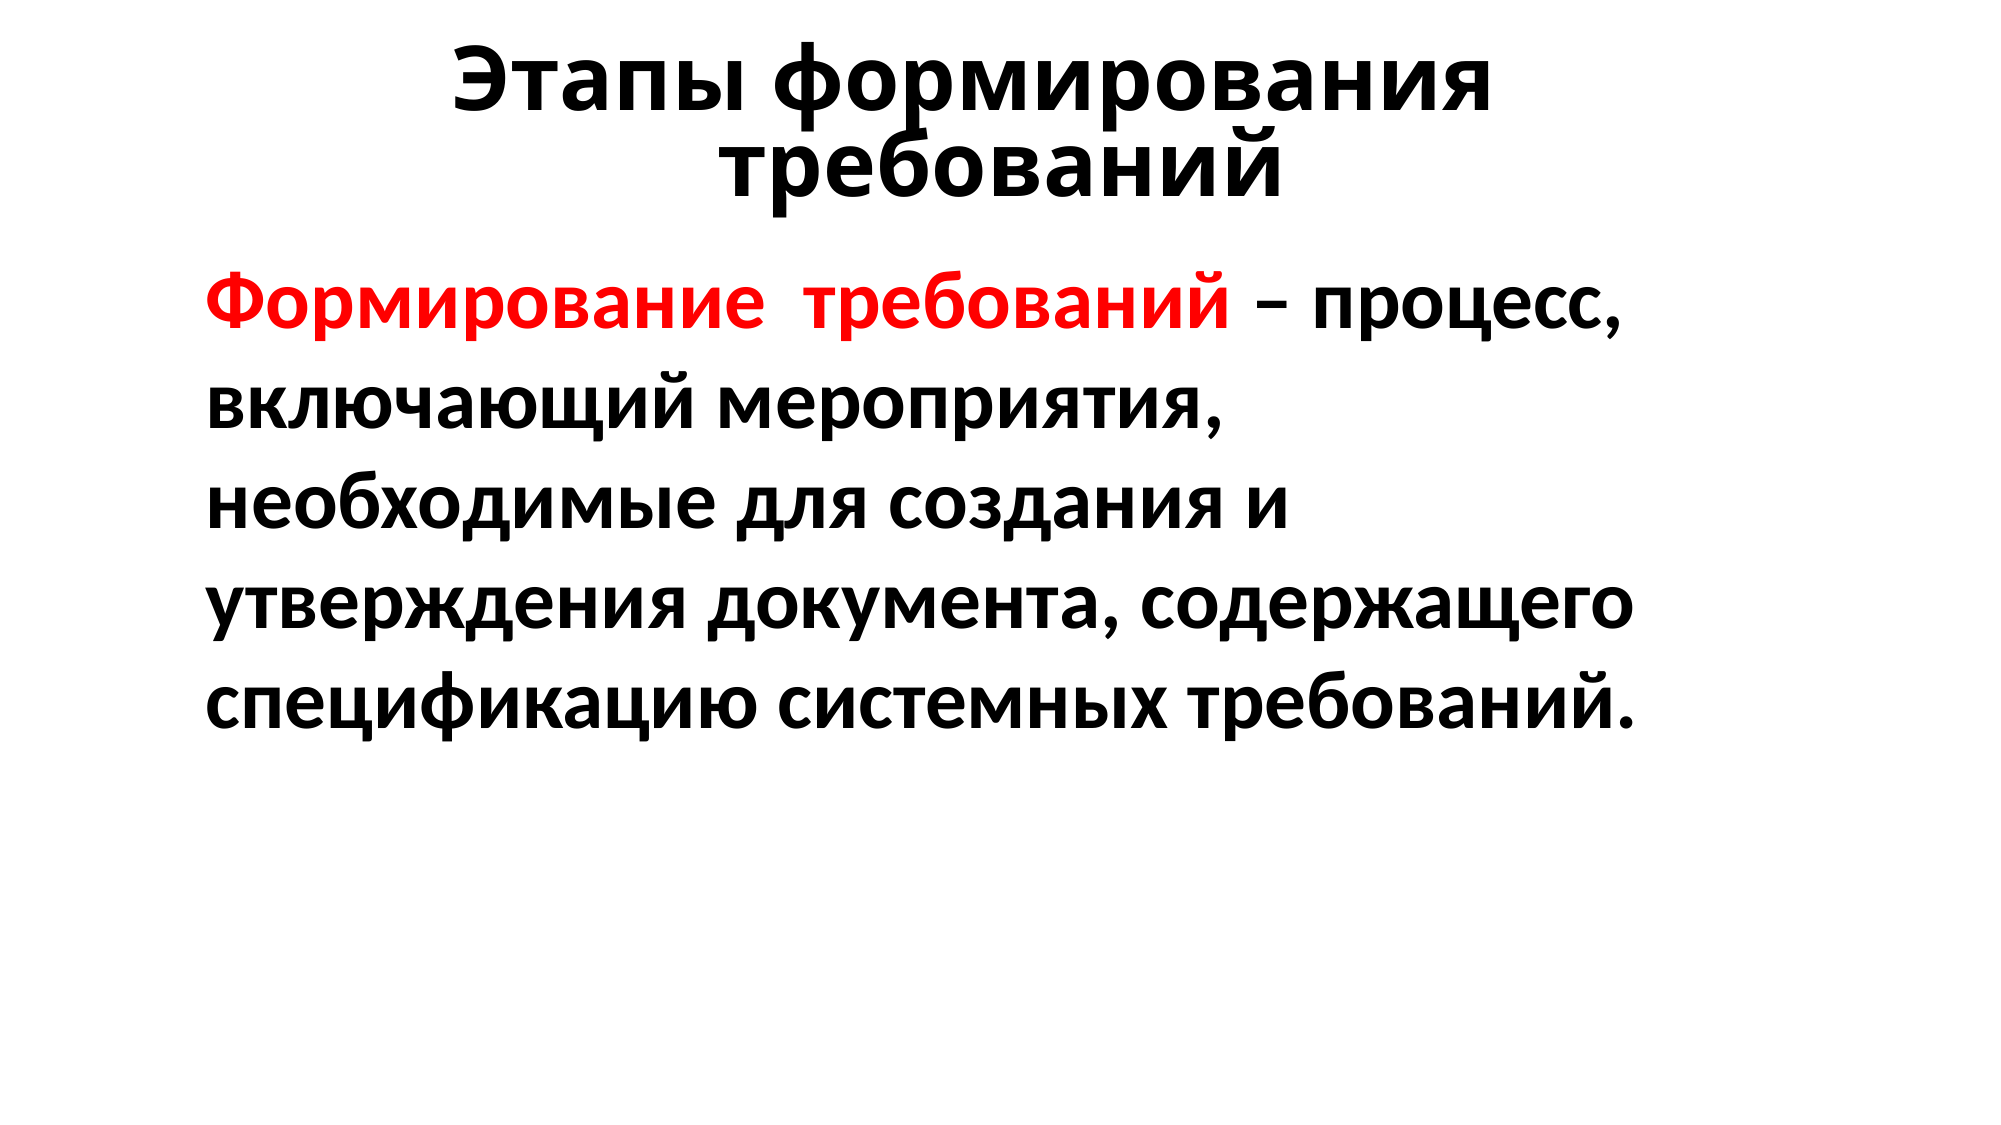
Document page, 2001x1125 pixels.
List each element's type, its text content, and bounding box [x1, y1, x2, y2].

text_box Формирование требований – процесс, включающий мероприятия, необходимые для создания и утверждения документа, содержащего спецификацию системных требований. [191, 237, 1750, 753]
text_box Этапы формирования требований [249, 0, 1697, 237]
